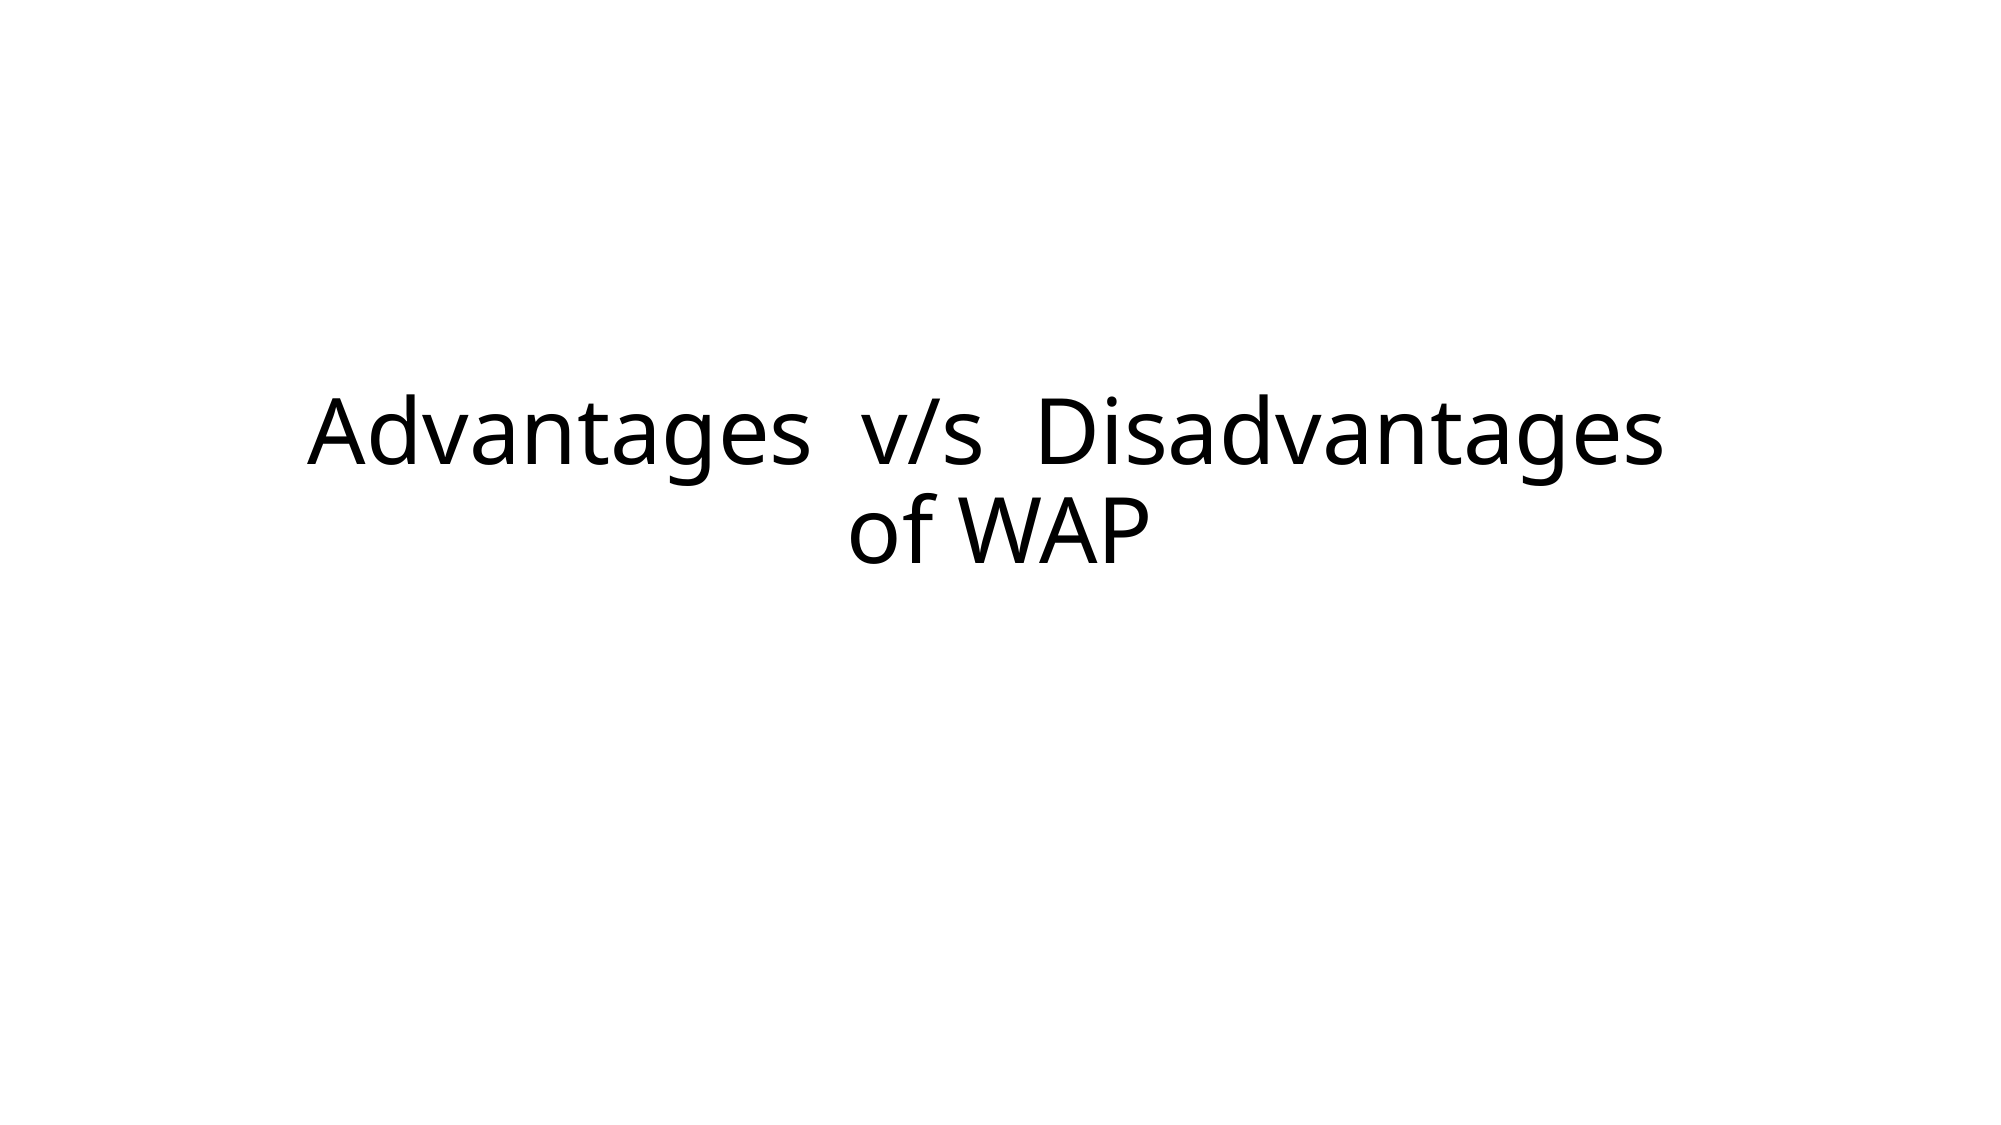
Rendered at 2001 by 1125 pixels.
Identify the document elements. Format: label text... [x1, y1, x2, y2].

title Advantages v/s Disadvantages of WAP [137, 376, 1863, 594]
